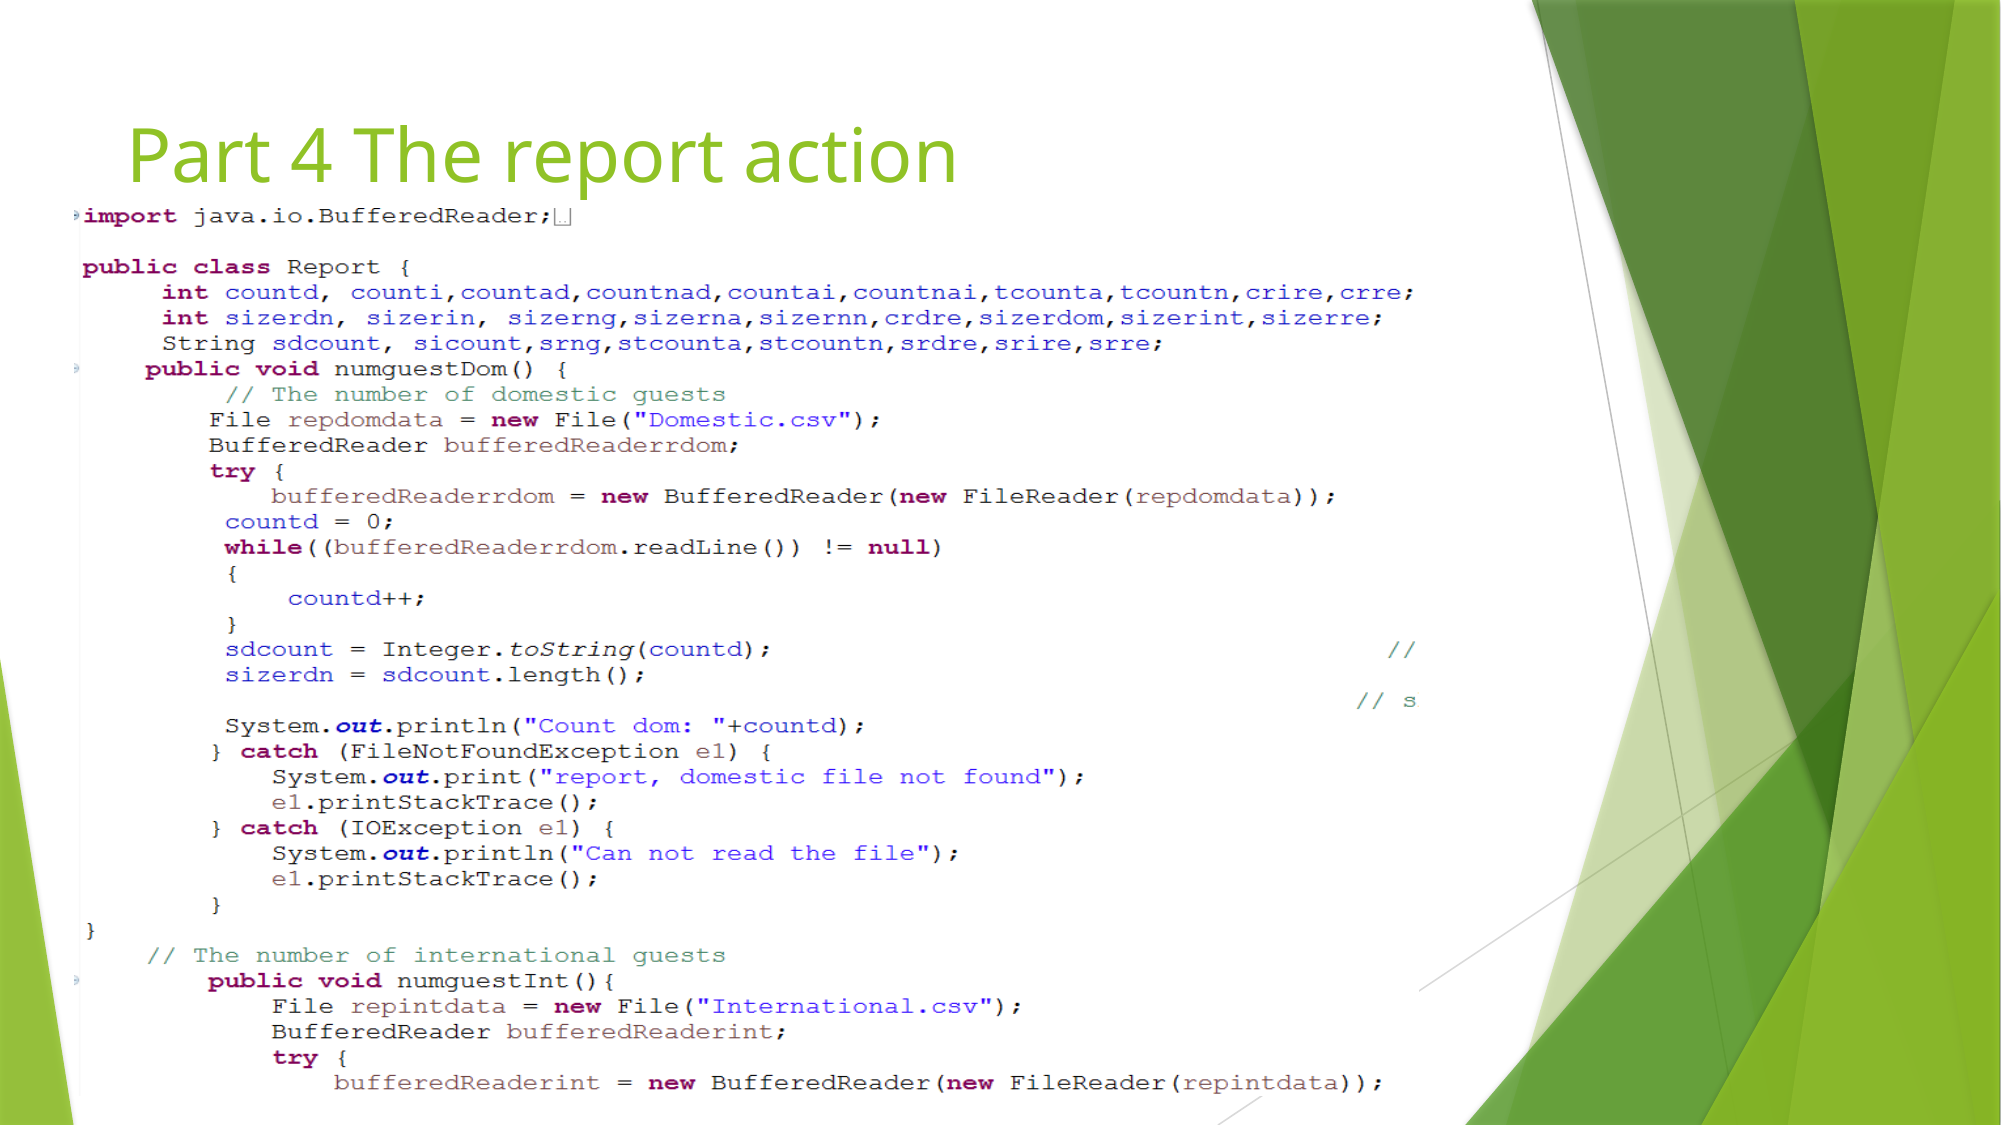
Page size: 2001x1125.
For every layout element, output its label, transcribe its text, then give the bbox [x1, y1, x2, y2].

picture [73, 207, 1419, 1097]
title Part 4 The report action [111, 99, 1522, 317]
